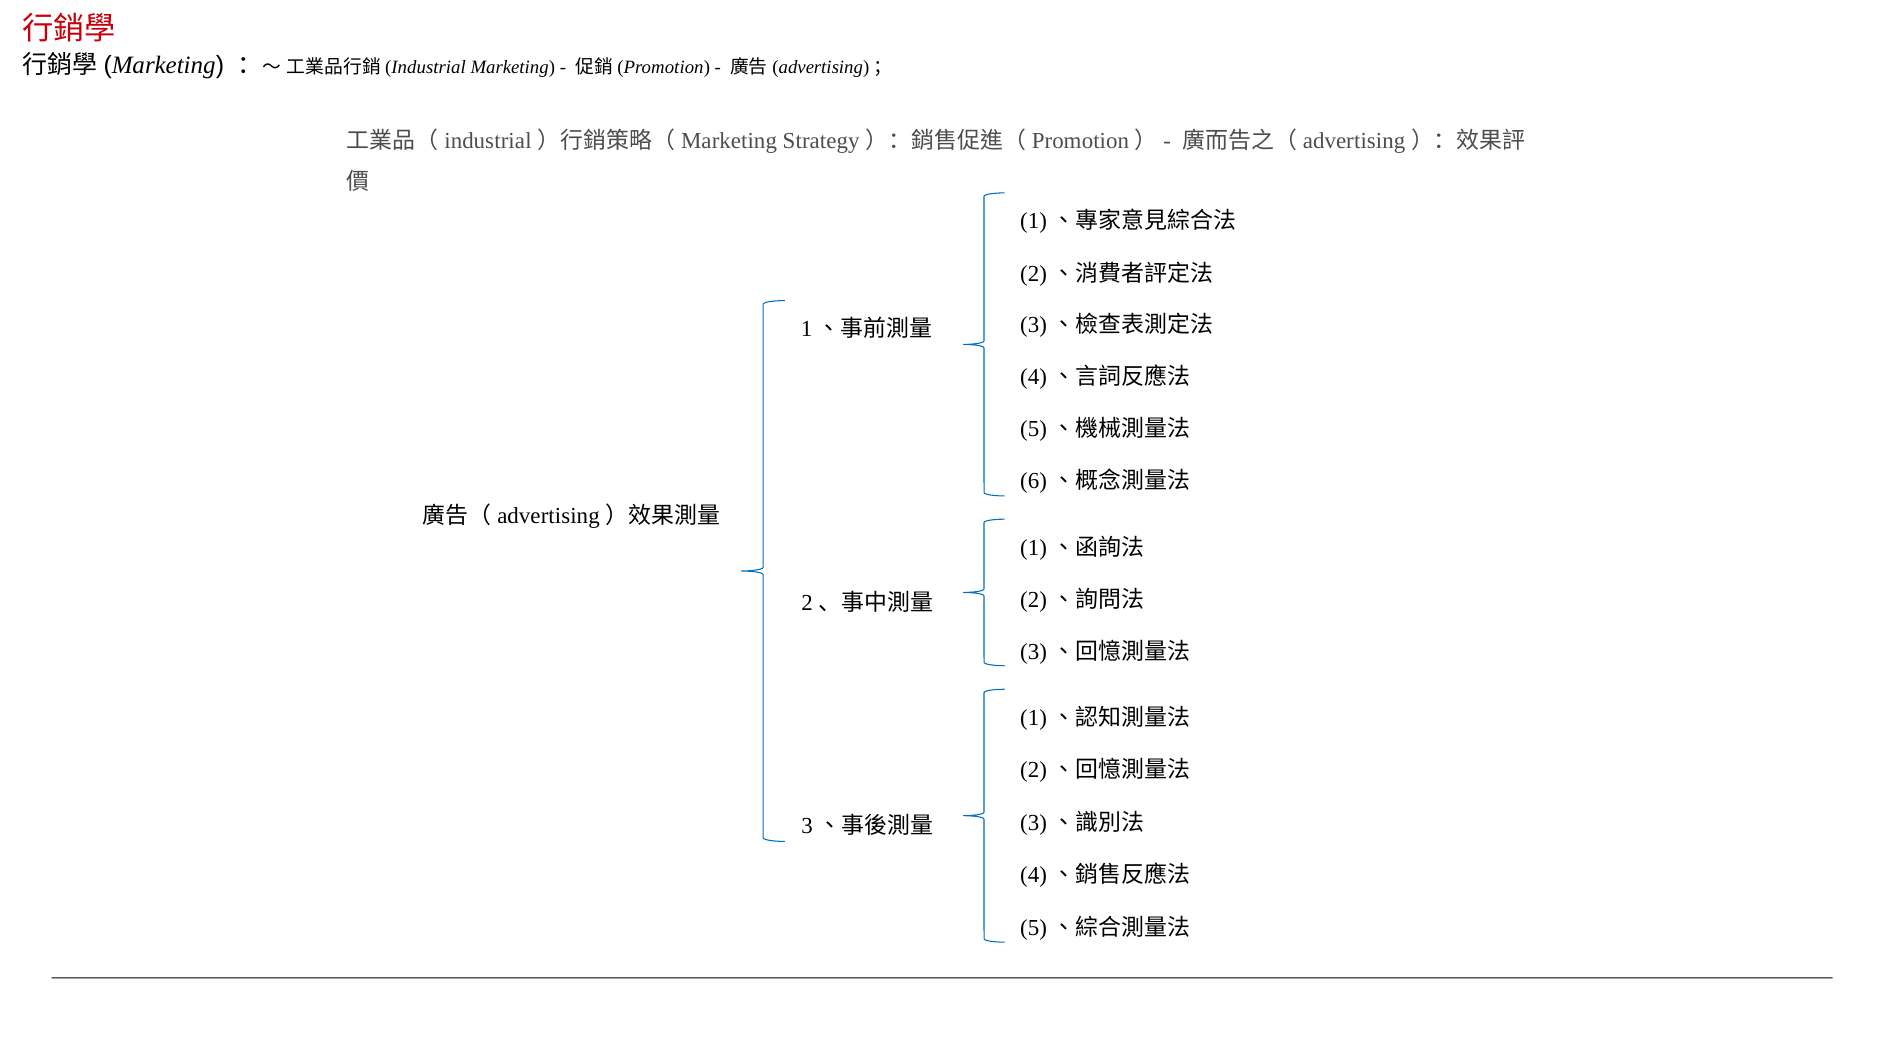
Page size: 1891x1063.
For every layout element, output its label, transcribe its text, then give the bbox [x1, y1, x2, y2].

text_box (5)、機械測量法 [1005, 392, 1270, 444]
text_box 3、事後測量 [786, 789, 964, 846]
text_box [962, 518, 1005, 667]
text_box 行銷學(Marketing) ：～ 工業品行銷(Industrial Marketing) - 促銷(Promotion) - 廣告(advertising)； [7, 39, 1572, 87]
text_box [963, 192, 1005, 497]
text_box 廣告（advertising）效果測量 [401, 480, 742, 536]
text_box (5)、綜合測量法 [1005, 891, 1269, 948]
text_box (4)、言詞反應法 [1005, 340, 1270, 392]
text_box [962, 688, 1005, 943]
text_box 行銷學 [7, 9, 1406, 39]
text_box (3)、回憶測量法 [1005, 615, 1270, 672]
text_box (6)、概念測量法 [1005, 444, 1270, 501]
text_box (2)、詢問法 [1005, 563, 1270, 615]
text_box (3)、檢查表測定法 [1005, 288, 1270, 340]
text_box (2)、消費者評定法 [1005, 237, 1270, 288]
text_box 1、事前測量 [786, 292, 963, 349]
text_box [740, 299, 785, 843]
text_box (1)、函詢法 [1005, 511, 1270, 563]
text_box 2、事中測量 [786, 566, 964, 623]
text_box (1)、專家意見綜合法 [1005, 184, 1270, 237]
text_box (2)、回憶測量法 [1005, 733, 1270, 786]
text_box (1)、認知測量法 [1005, 681, 1270, 733]
text_box (3)、識別法 [1005, 786, 1270, 838]
text_box 工業品（industrial）行銷策略（Marketing Strategy）：銷售促進（Promotion）- 廣而告之（advertising）：效果評價 [332, 104, 1558, 202]
text_box (4)、銷售反應法 [1005, 838, 1270, 895]
